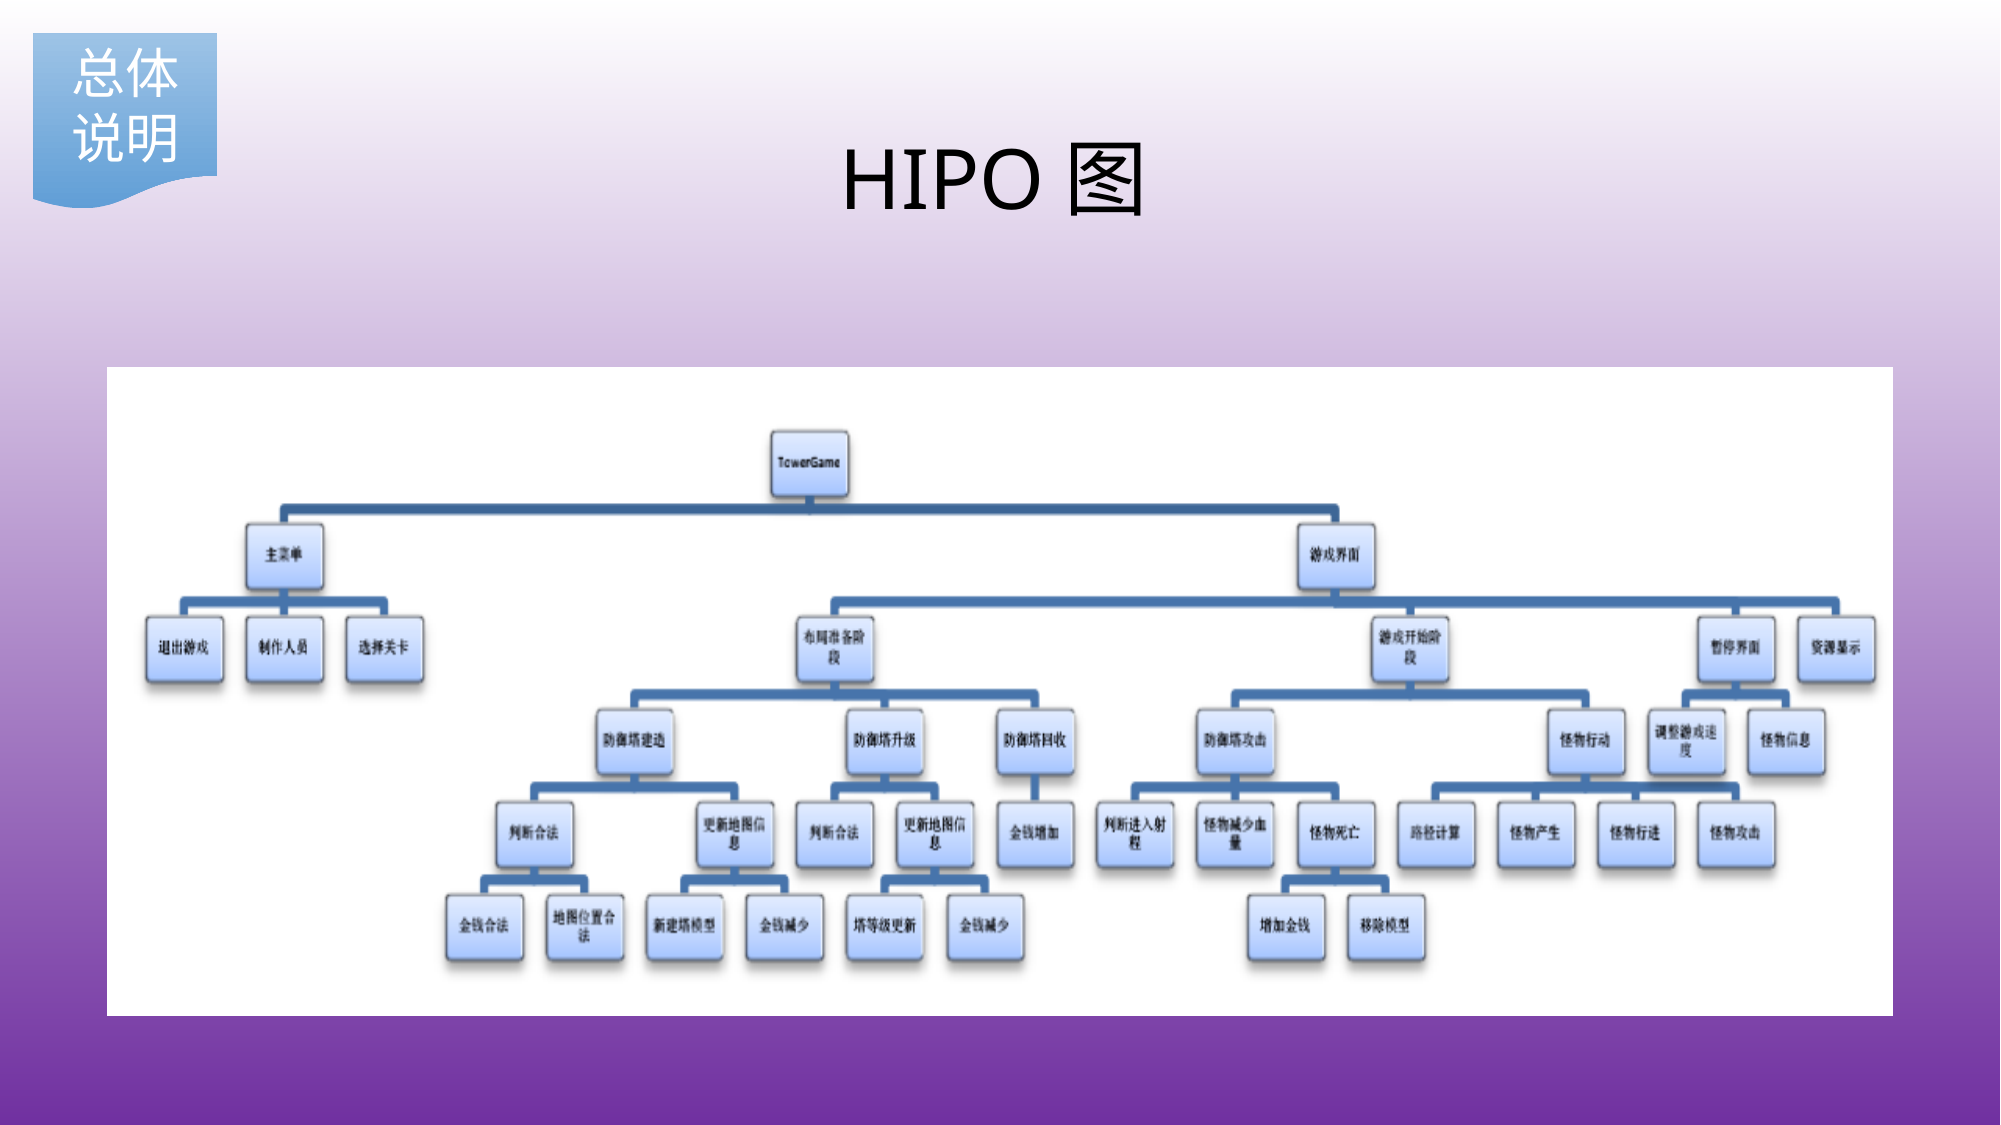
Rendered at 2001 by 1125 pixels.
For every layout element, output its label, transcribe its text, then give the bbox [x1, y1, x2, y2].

picture [107, 367, 1893, 1017]
text_box HIPO图 [824, 118, 1176, 234]
text_box 总体说明 [33, 33, 217, 209]
